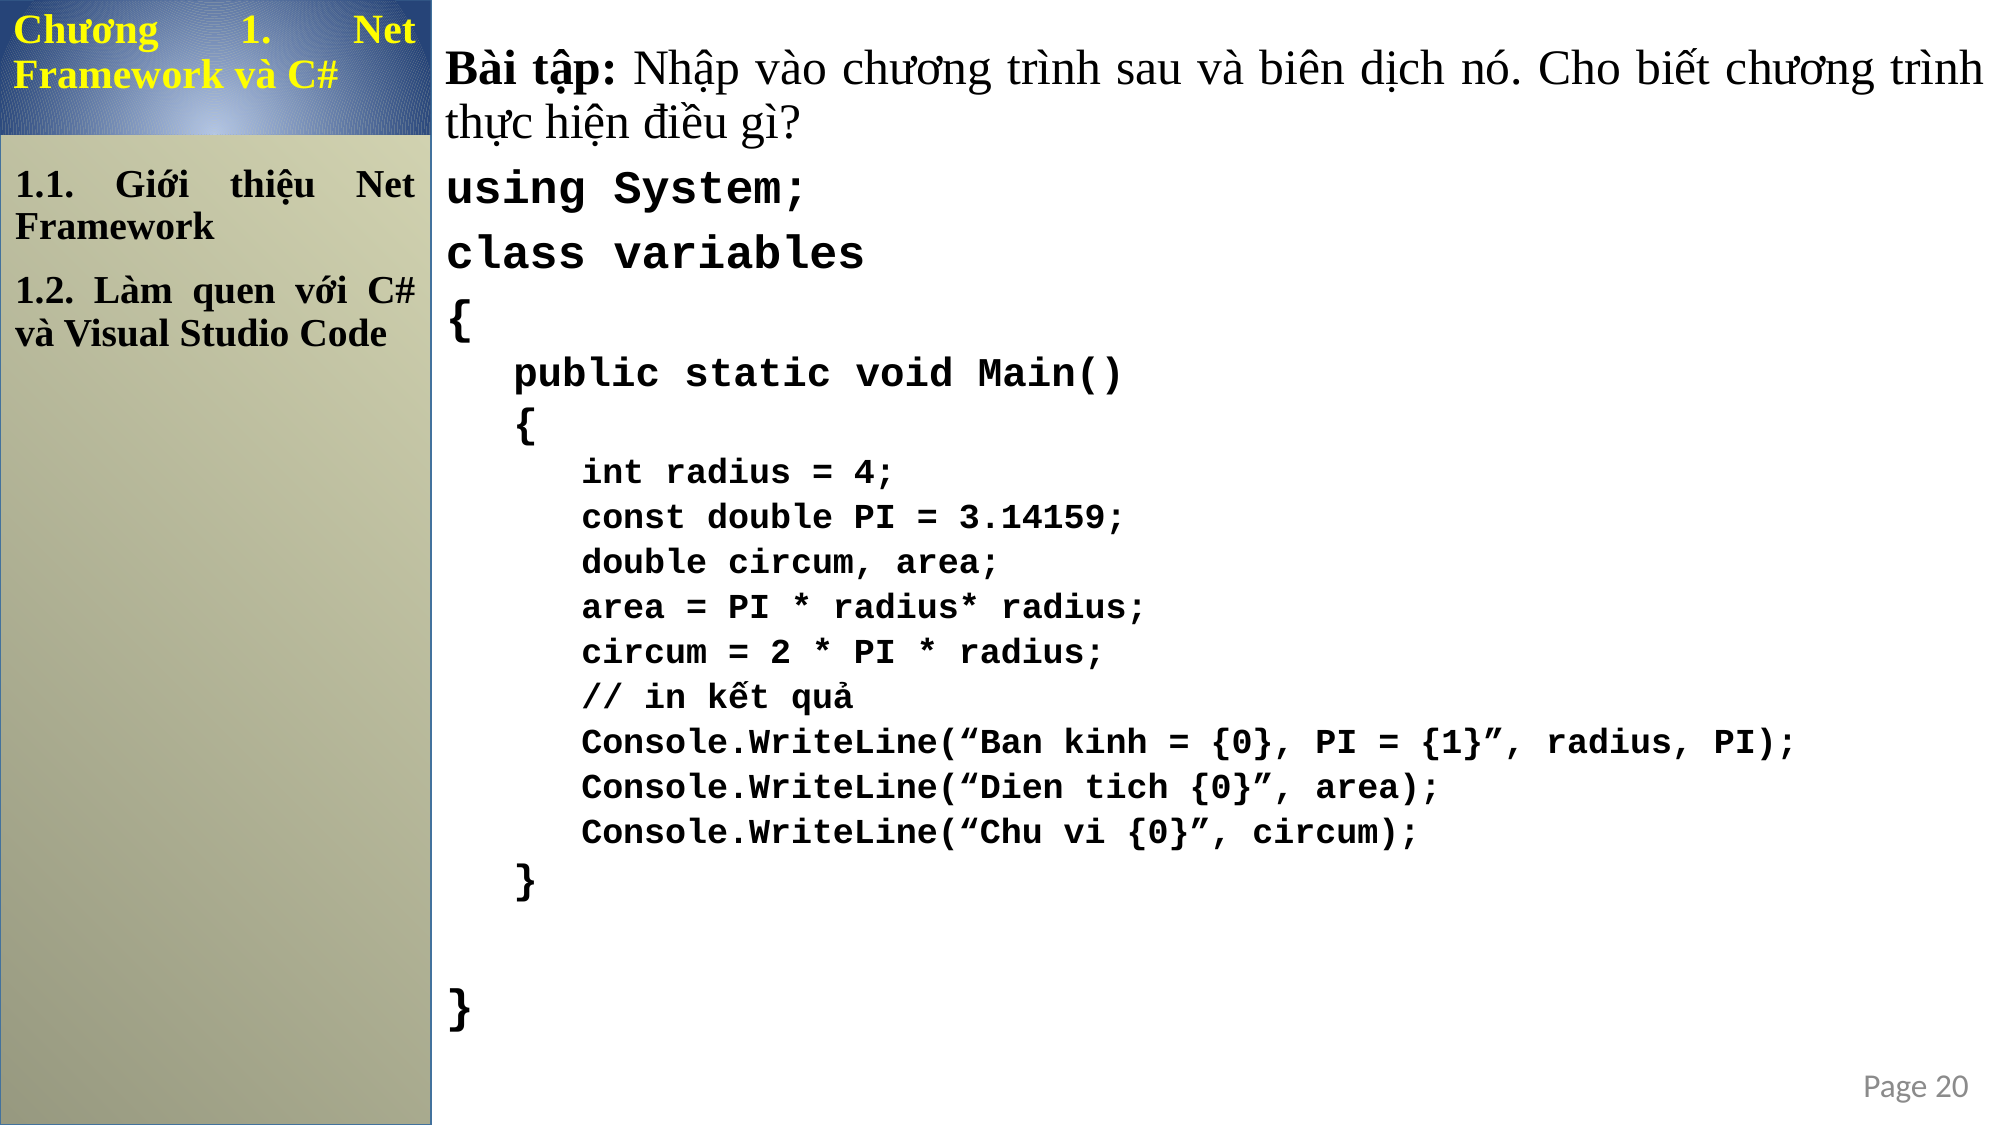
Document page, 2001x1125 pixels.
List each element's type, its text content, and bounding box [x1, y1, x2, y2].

list Chương 1. Net Framework và C# [0, 0, 431, 135]
list 1.1. Giới thiệu Net Framework 1.2. Làm quen với C# và Visual Studio Code [0, 155, 431, 1112]
slide_number Page 20 [1811, 1056, 1984, 1112]
list Bài tập: Nhập vào chương trình sau và biên dịch nó. Cho biết chương trình thực hiện điều gì? using System; class variables { public static void Main() { int radius = 4; const double PI = 3.14159; double circum, area; area = PI * radius* radius; circum = 2 * PI * radius; // in kết quả Console.WriteLine(“Ban kinh = {0}, PI = {1}”, radius, PI); Console.WriteLine(“Dien tich {0}”, area); Console.WriteLine(“Chu vi {0}”, circum); } } [430, 34, 2000, 1046]
